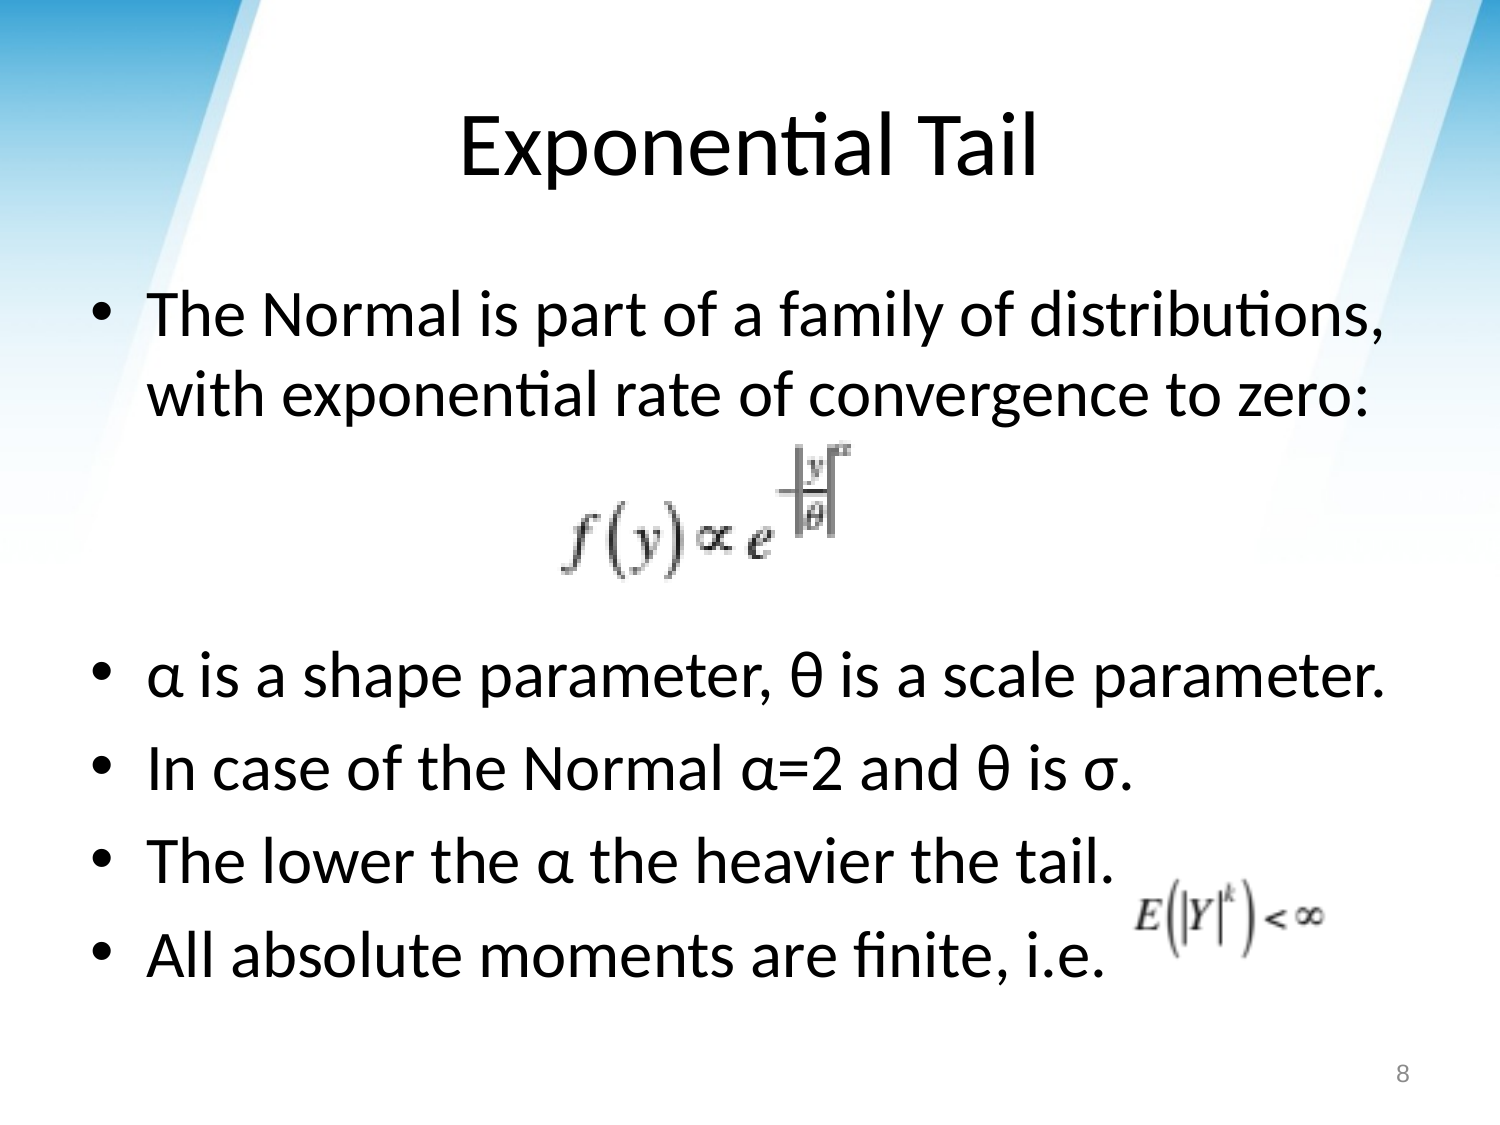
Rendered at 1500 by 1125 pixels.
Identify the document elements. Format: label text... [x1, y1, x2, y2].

slide_number 8 [1074, 1042, 1425, 1103]
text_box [1127, 869, 1329, 962]
picture [0, 0, 1500, 771]
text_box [554, 420, 864, 588]
list The Normal is part of a family of distributions, with exponential rate of convergence to zero: α is a shape parameter, θ is a scale parameter. In case of the Normal α=2 and θ is σ. The lower the α the heavier the tail. All absolute moments are finite, i.e. [75, 262, 1425, 1005]
title Exponential Tail [75, 45, 1425, 233]
